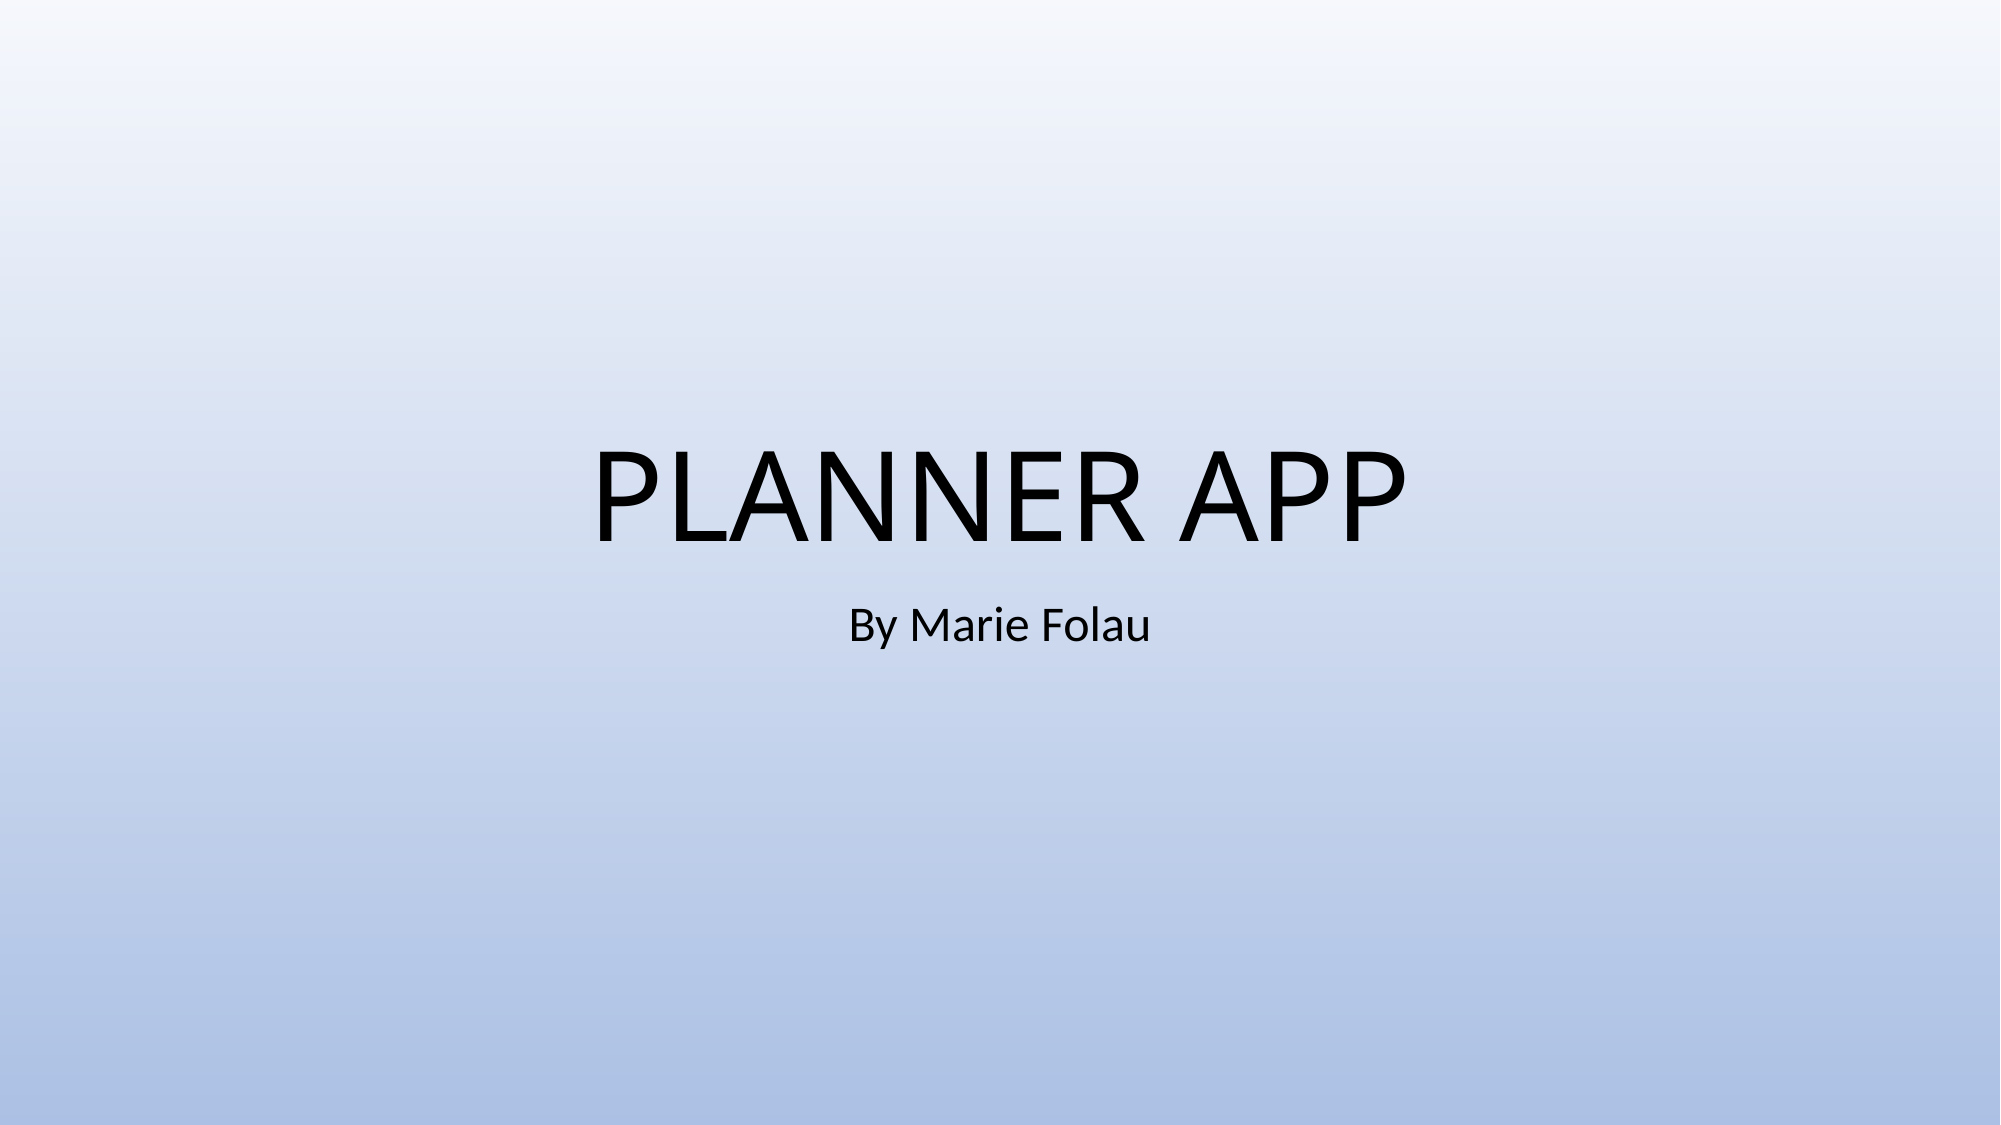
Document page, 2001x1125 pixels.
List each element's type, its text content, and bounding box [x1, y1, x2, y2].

subtitle By Marie Folau [249, 590, 1750, 863]
title PLANNER APP [249, 184, 1750, 576]
